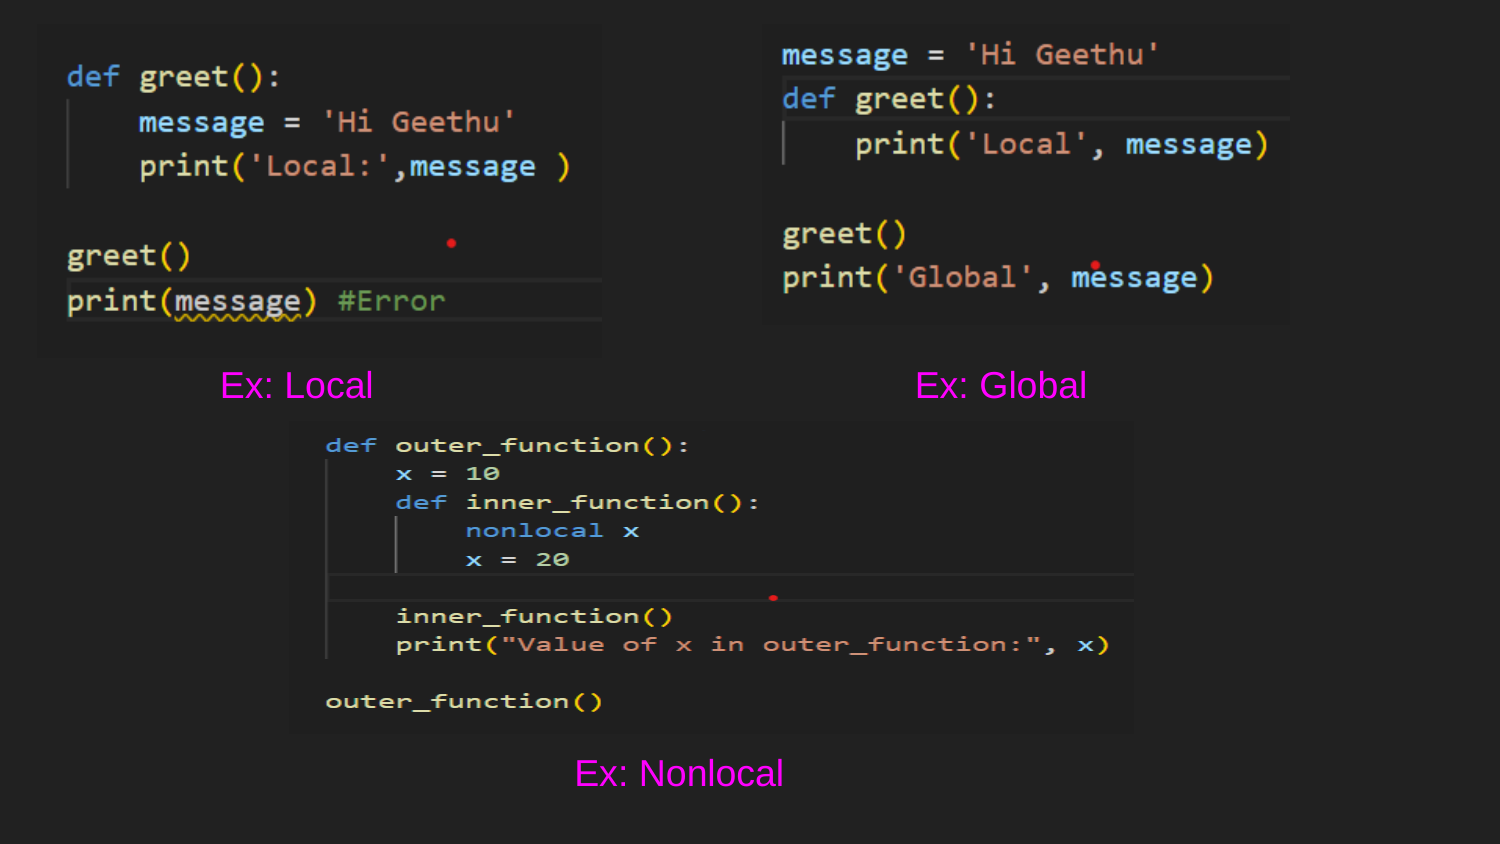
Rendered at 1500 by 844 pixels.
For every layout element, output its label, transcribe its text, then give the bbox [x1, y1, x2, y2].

picture [762, 24, 1290, 325]
text_box Ex: Local [204, 365, 436, 423]
picture [289, 421, 1134, 735]
text_box Ex: Nonlocal [559, 742, 864, 811]
text_box Ex: Global [899, 345, 1153, 423]
picture [37, 24, 603, 358]
